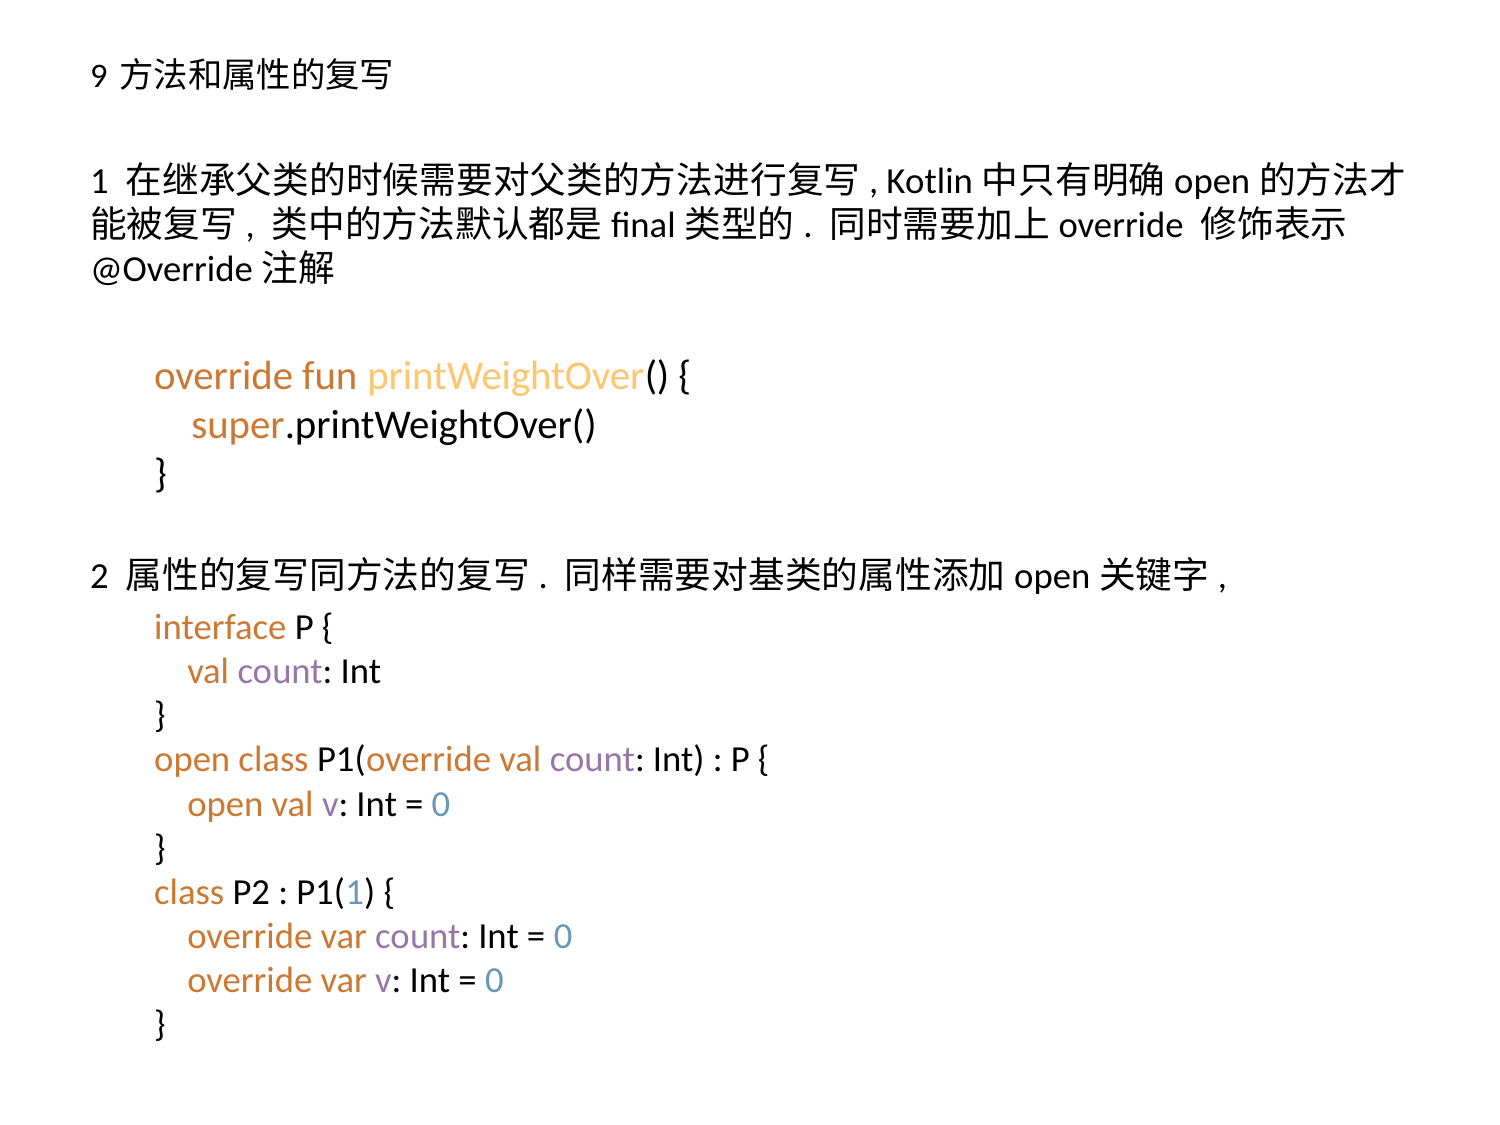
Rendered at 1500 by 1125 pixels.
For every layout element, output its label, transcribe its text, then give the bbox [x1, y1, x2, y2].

list 1 在继承父类的时候需要对父类的方法进行复写, Kotlin中只有明确open的方法才能被复写, 类中的方法默认都是final类型的. 同时需要加上override 修饰表示@Override注解 override fun printWeightOver() { super.printWeightOver() } 2 属性的复写同方法的复写. 同样需要对基类的属性添加open关键字, interface P { val count: Int } open class P1(override val count: Int) : P { open val v: Int = 0 } class P2 : P1(1) { override var count: Int = 0 override var v: Int = 0 } [75, 149, 1425, 1059]
title 9 方法和属性的复写 [75, 45, 739, 102]
